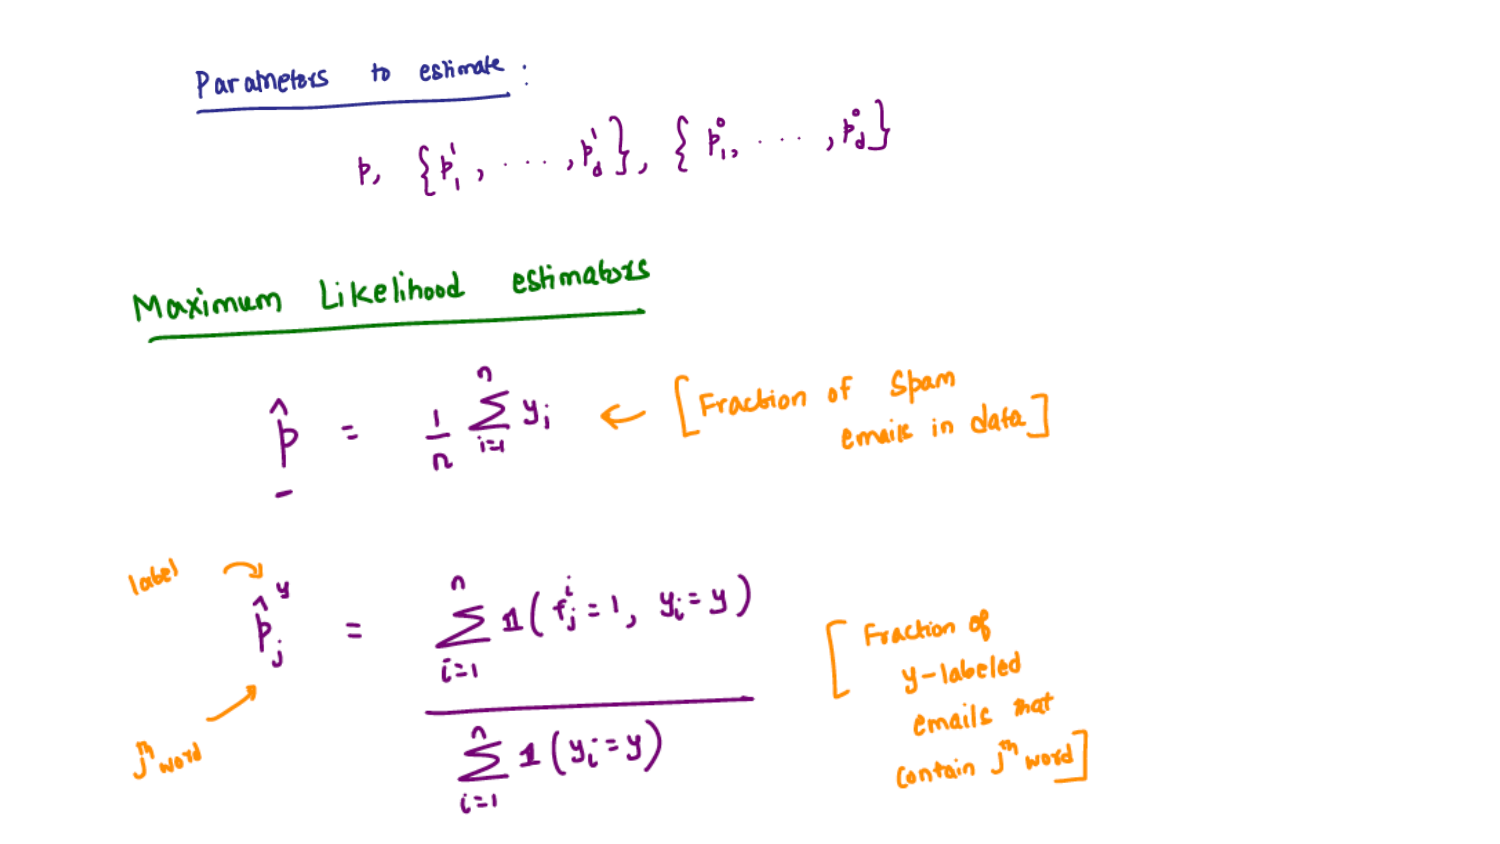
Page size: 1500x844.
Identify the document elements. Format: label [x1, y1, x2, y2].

picture [147, 32, 934, 206]
picture [64, 223, 1097, 844]
